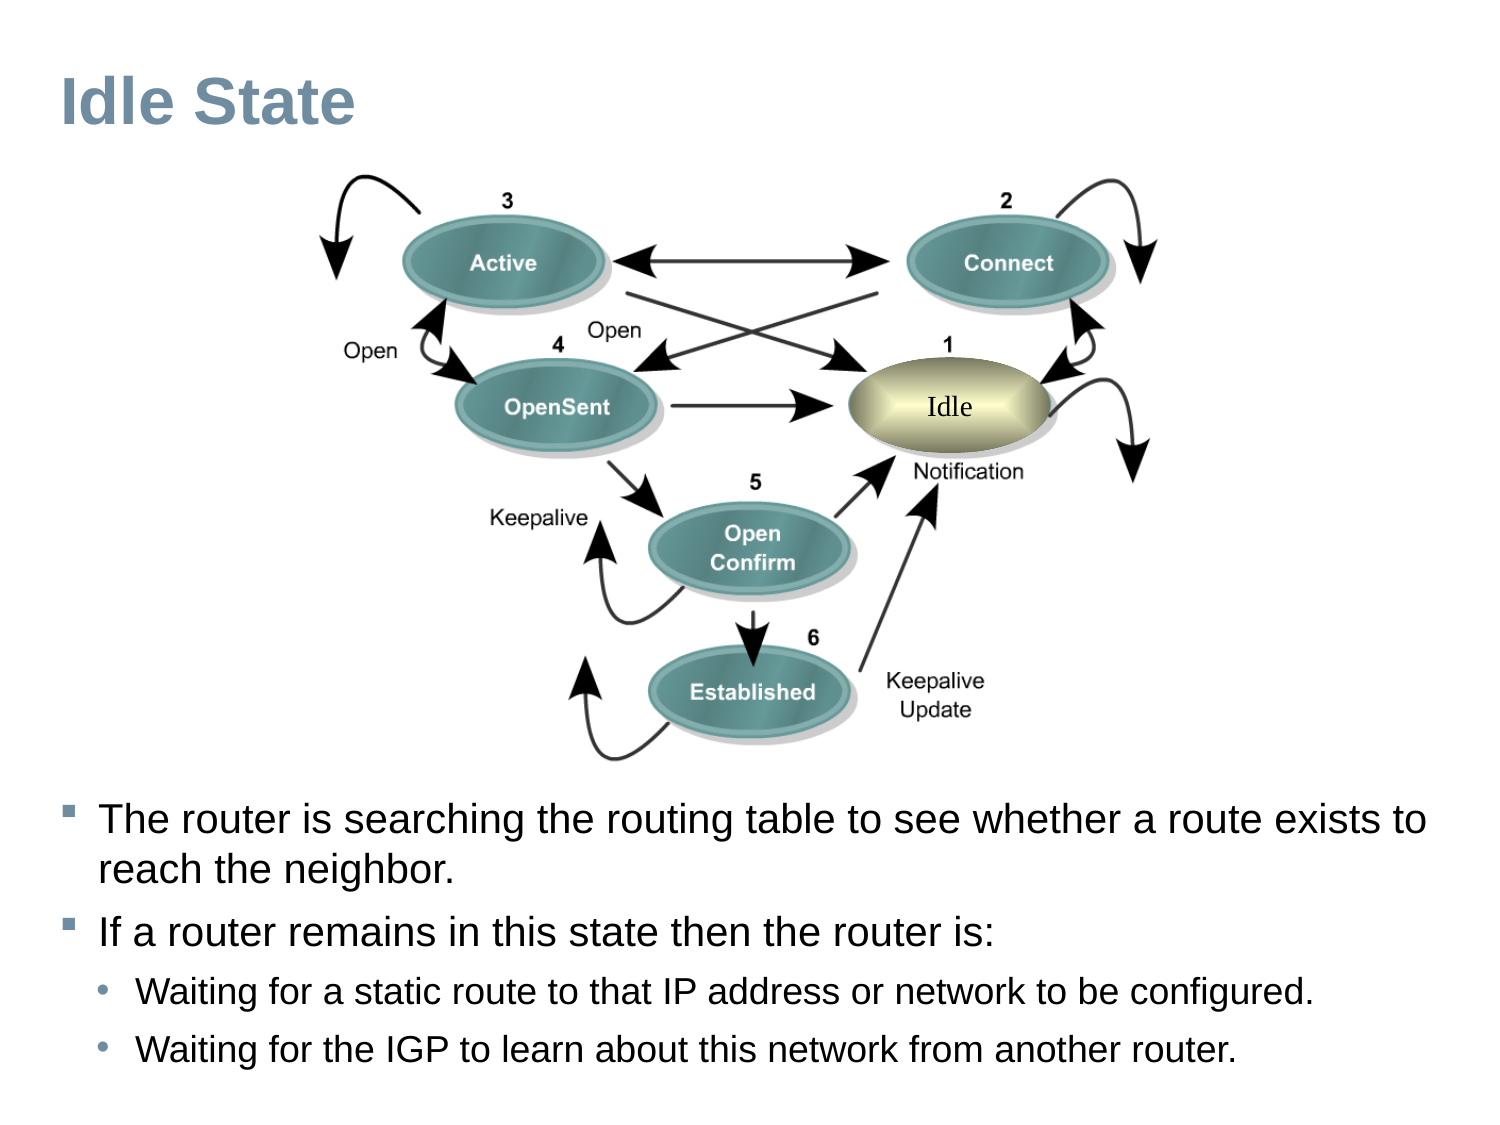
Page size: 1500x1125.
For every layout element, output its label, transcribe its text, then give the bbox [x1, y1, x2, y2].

title Idle State [45, 59, 1444, 150]
list The router is searching the routing table to see whether a route exists to reach the neighbor. If a router remains in this state then the router is: Waiting for a static route to that IP address or network to be configured. Waiting for the IGP to learn about this network from another router. [45, 784, 1444, 1069]
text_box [312, 156, 1163, 771]
